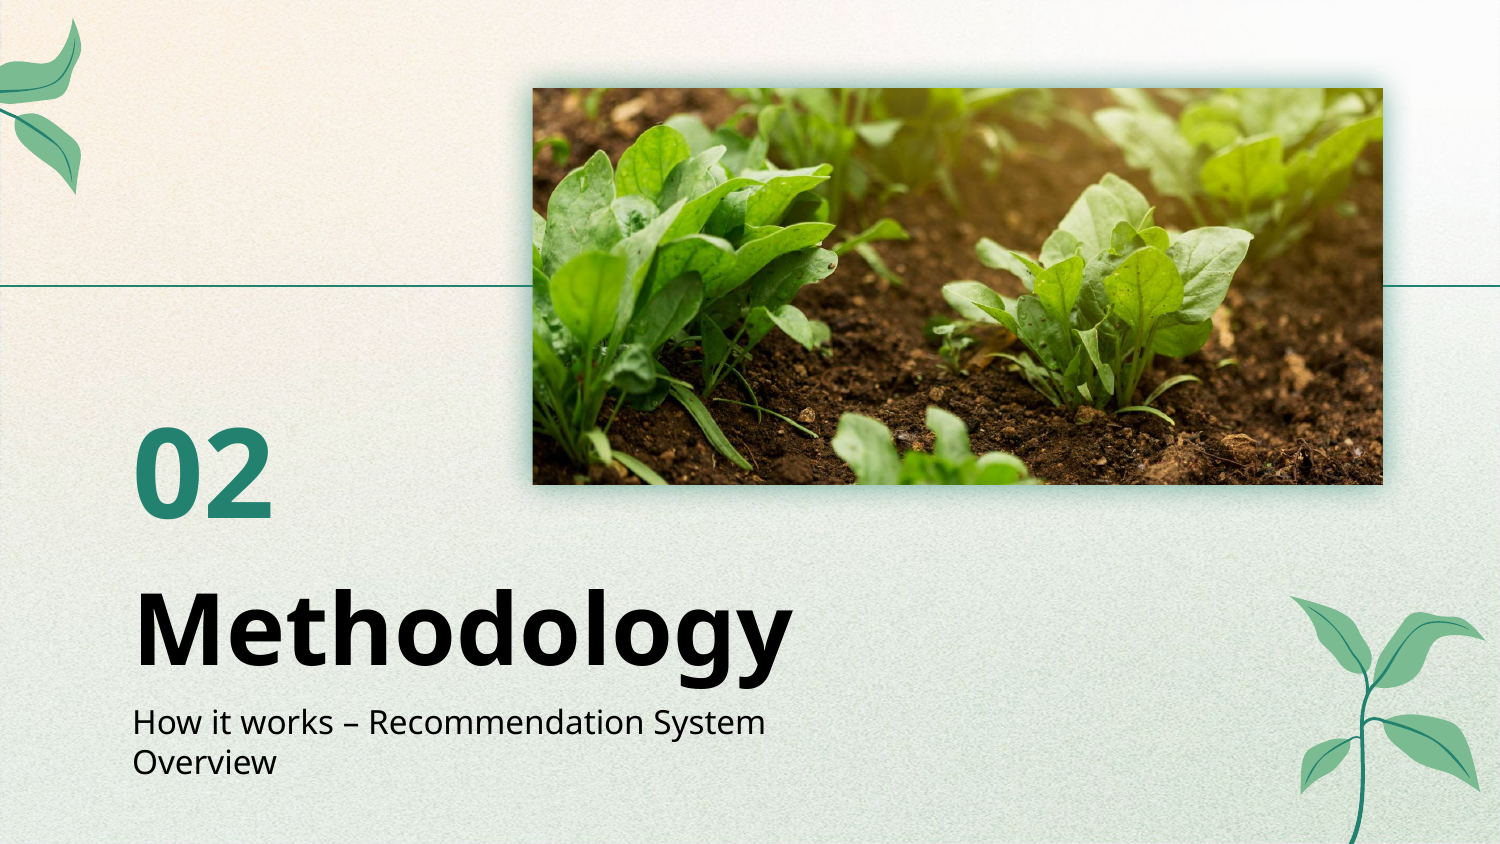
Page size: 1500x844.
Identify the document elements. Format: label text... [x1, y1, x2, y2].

title 02 [116, 396, 327, 559]
title Methodology [116, 575, 886, 701]
picture [532, 88, 1384, 485]
subtitle How it works – Recommendation System Overview [116, 701, 886, 756]
